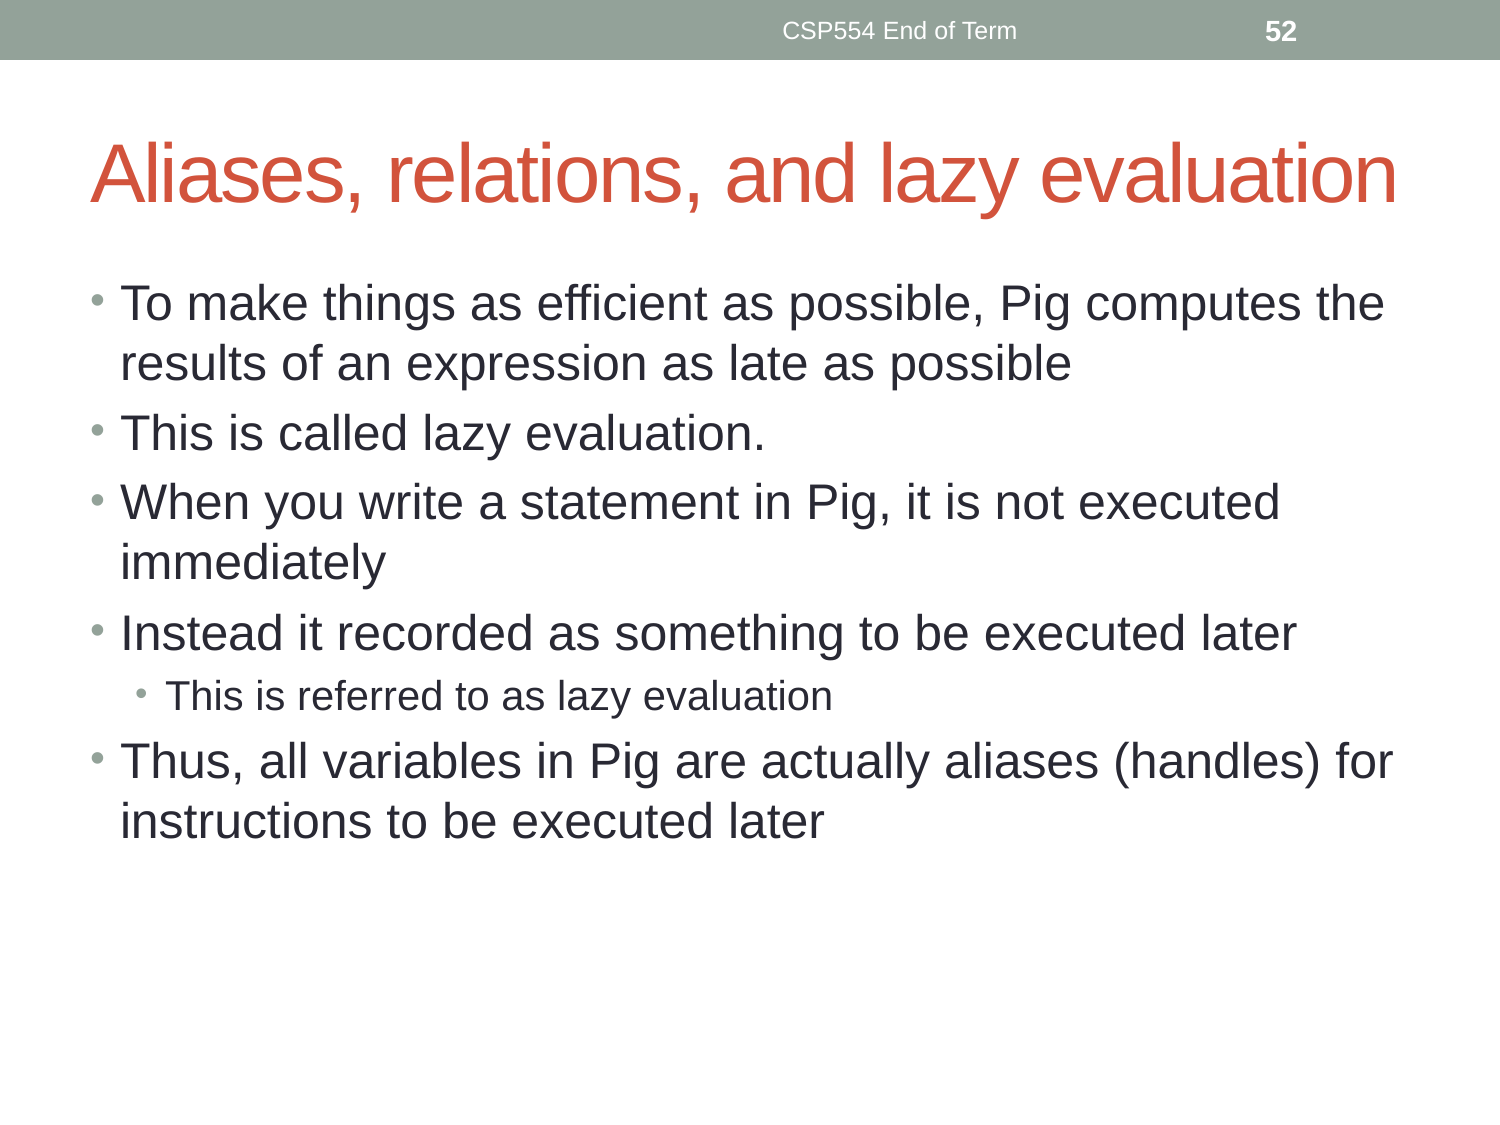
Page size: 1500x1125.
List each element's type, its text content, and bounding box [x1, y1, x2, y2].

footer CSP554 End of Term [562, 3, 1238, 57]
list To make things as efficient as possible, Pig computes the results of an expression as late as possible This is called lazy evaluation. When you write a statement in Pig, it is not executed immediately Instead it recorded as something to be executed later This is referred to as lazy evaluation Thus, all variables in Pig are actually aliases (handles) for instructions to be executed later [75, 262, 1425, 1063]
slide_number 52 [1250, 3, 1425, 57]
title Aliases, relations, and lazy evaluation [75, 87, 1425, 250]
